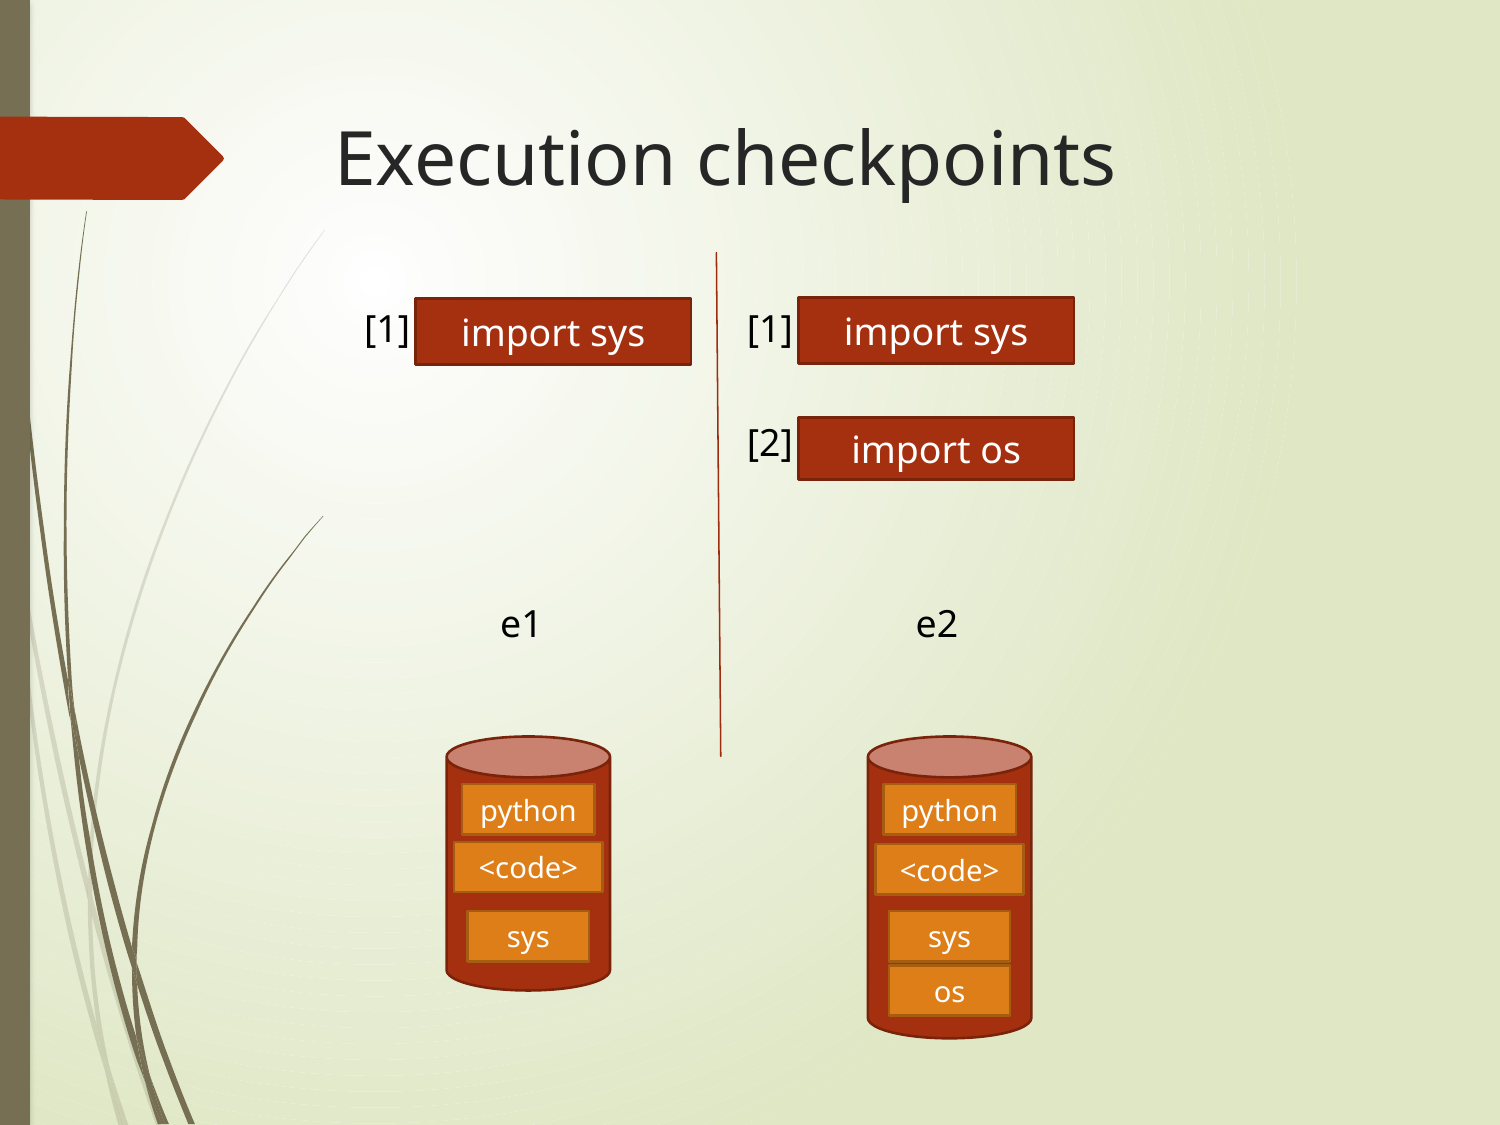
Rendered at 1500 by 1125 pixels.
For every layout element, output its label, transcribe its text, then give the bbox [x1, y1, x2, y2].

text_box [2] [731, 411, 811, 472]
text_box python [461, 783, 596, 836]
text_box import sys [797, 296, 1075, 365]
text_box import os [797, 416, 1075, 481]
title Execution checkpoints [319, 102, 1400, 313]
text_box <code> [453, 841, 604, 893]
text_box [445, 735, 612, 992]
text_box import sys [414, 297, 692, 366]
text_box <code> [874, 843, 1025, 896]
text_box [716, 252, 721, 757]
text_box [866, 735, 1033, 1040]
text_box e1 [485, 592, 567, 653]
text_box sys [888, 910, 1011, 963]
text_box python [882, 783, 1017, 836]
text_box e2 [900, 592, 982, 653]
text_box [1] [731, 297, 811, 358]
text_box os [888, 964, 1011, 1017]
text_box sys [466, 910, 590, 963]
text_box [1] [349, 297, 414, 358]
